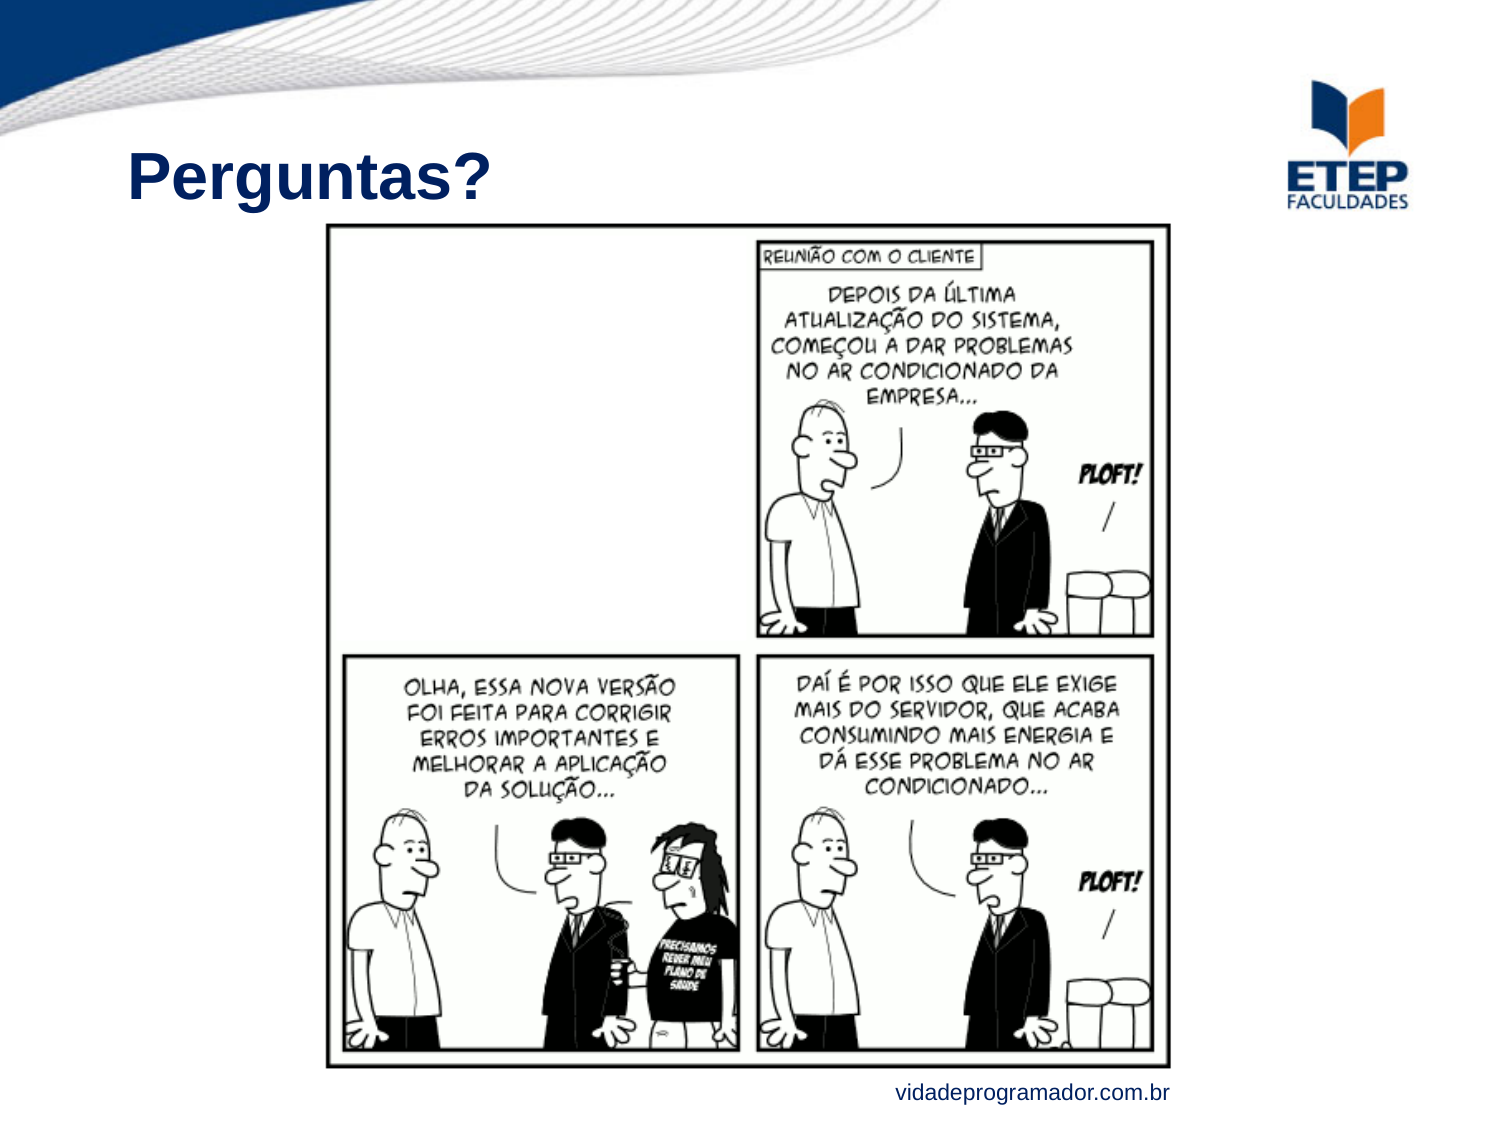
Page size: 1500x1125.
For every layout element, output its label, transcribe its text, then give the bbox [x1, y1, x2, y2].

text_box vidadeprogramador.com.br [880, 1070, 1186, 1113]
picture [0, 0, 1500, 1125]
text_box Perguntas? [112, 125, 1289, 221]
